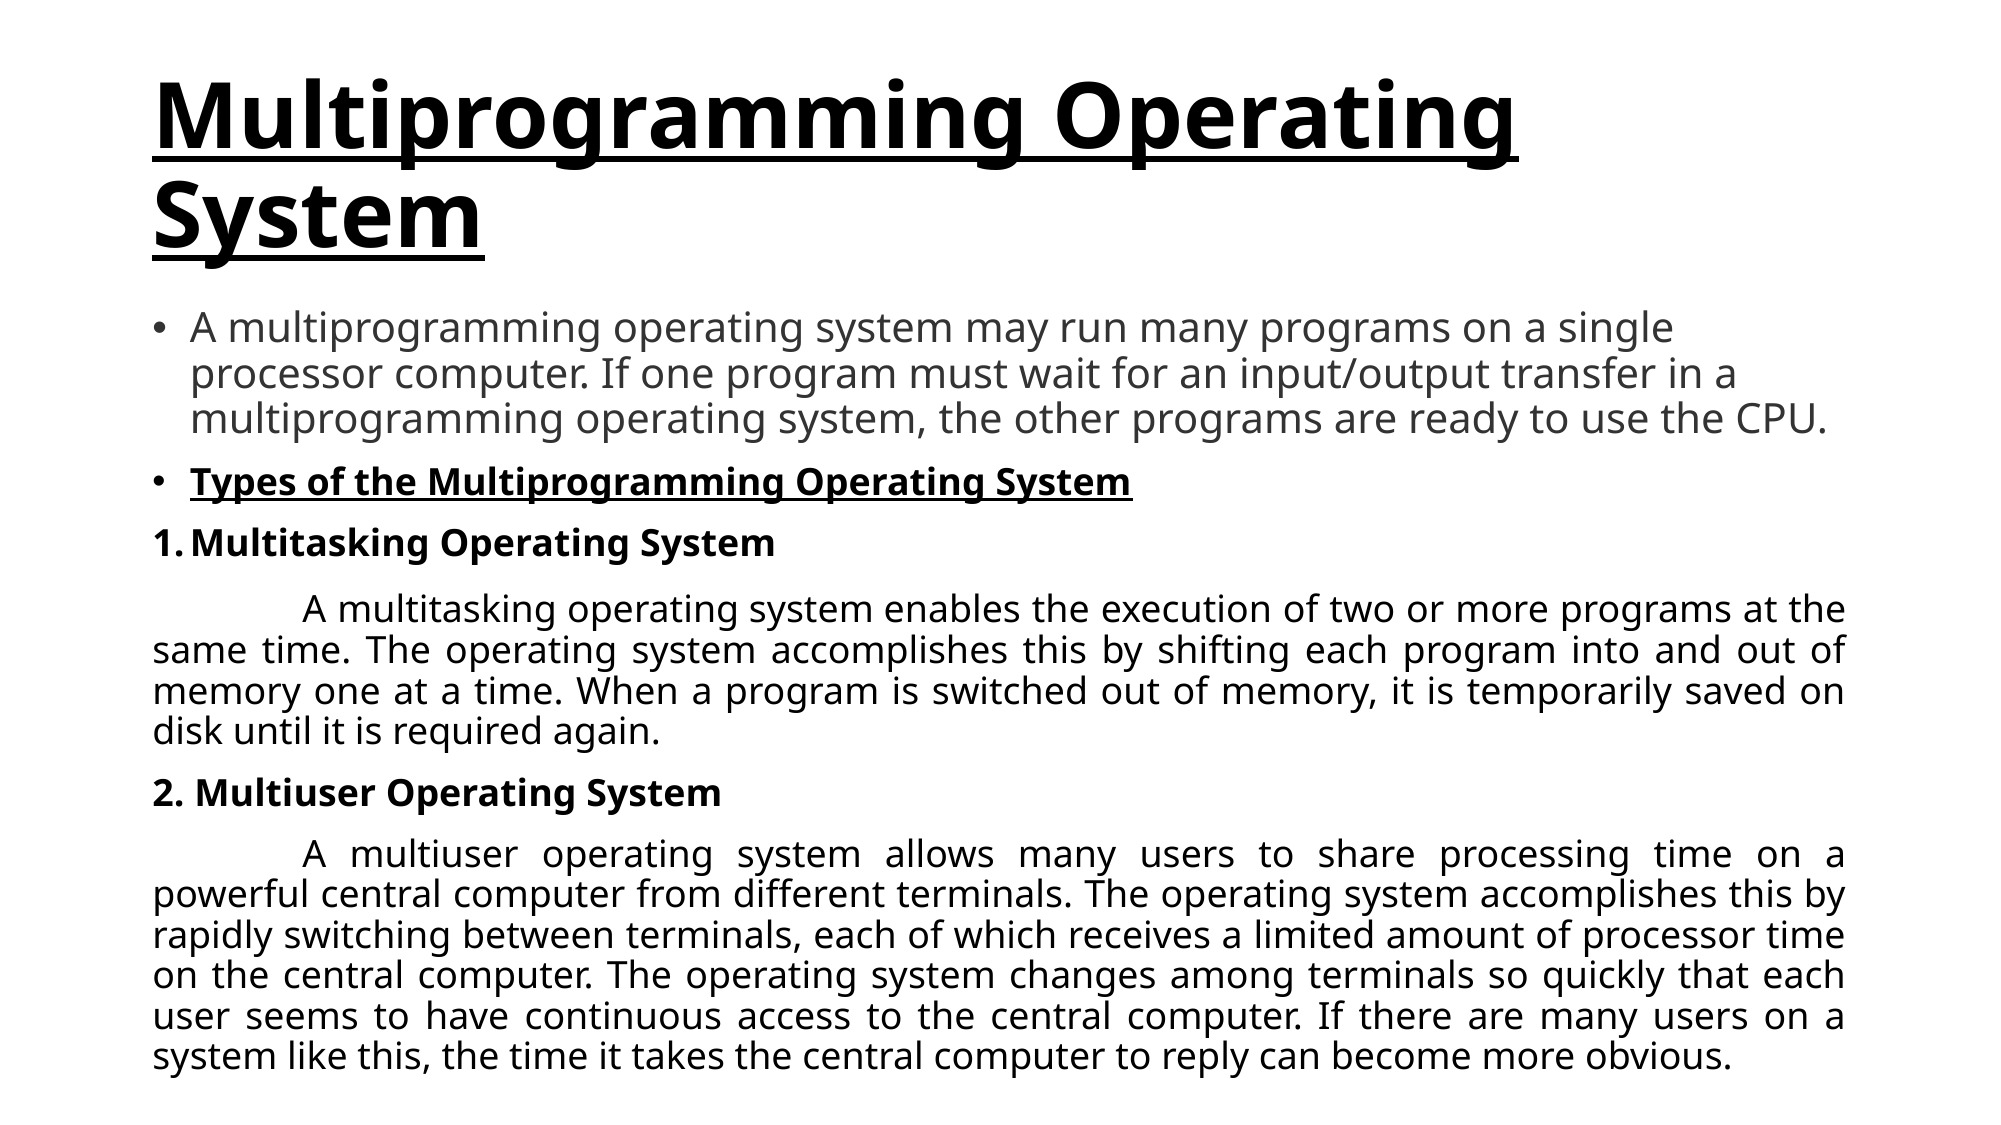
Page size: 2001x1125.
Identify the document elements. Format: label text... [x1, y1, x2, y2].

list A multiprogramming operating system may run many programs on a single processor computer. If one program must wait for an input/output transfer in a multiprogramming operating system, the other programs are ready to use the CPU. Types of the Multiprogramming Operating System Multitasking Operating System A multitasking operating system enables the execution of two or more programs at the same time. The operating system accomplishes this by shifting each program into and out of memory one at a time. When a program is switched out of memory, it is temporarily saved on disk until it is required again. 2. Multiuser Operating System A multiuser operating system allows many users to share processing time on a powerful central computer from different terminals. The operating system accomplishes this by rapidly switching between terminals, each of which receives a limited amount of processor time on the central computer. The operating system changes among terminals so quickly that each user seems to have continuous access to the central computer. If there are many users on a system like this, the time it takes the central computer to reply can become more obvious. [137, 299, 1863, 1091]
title Multiprogramming Operating System [137, 59, 1863, 278]
